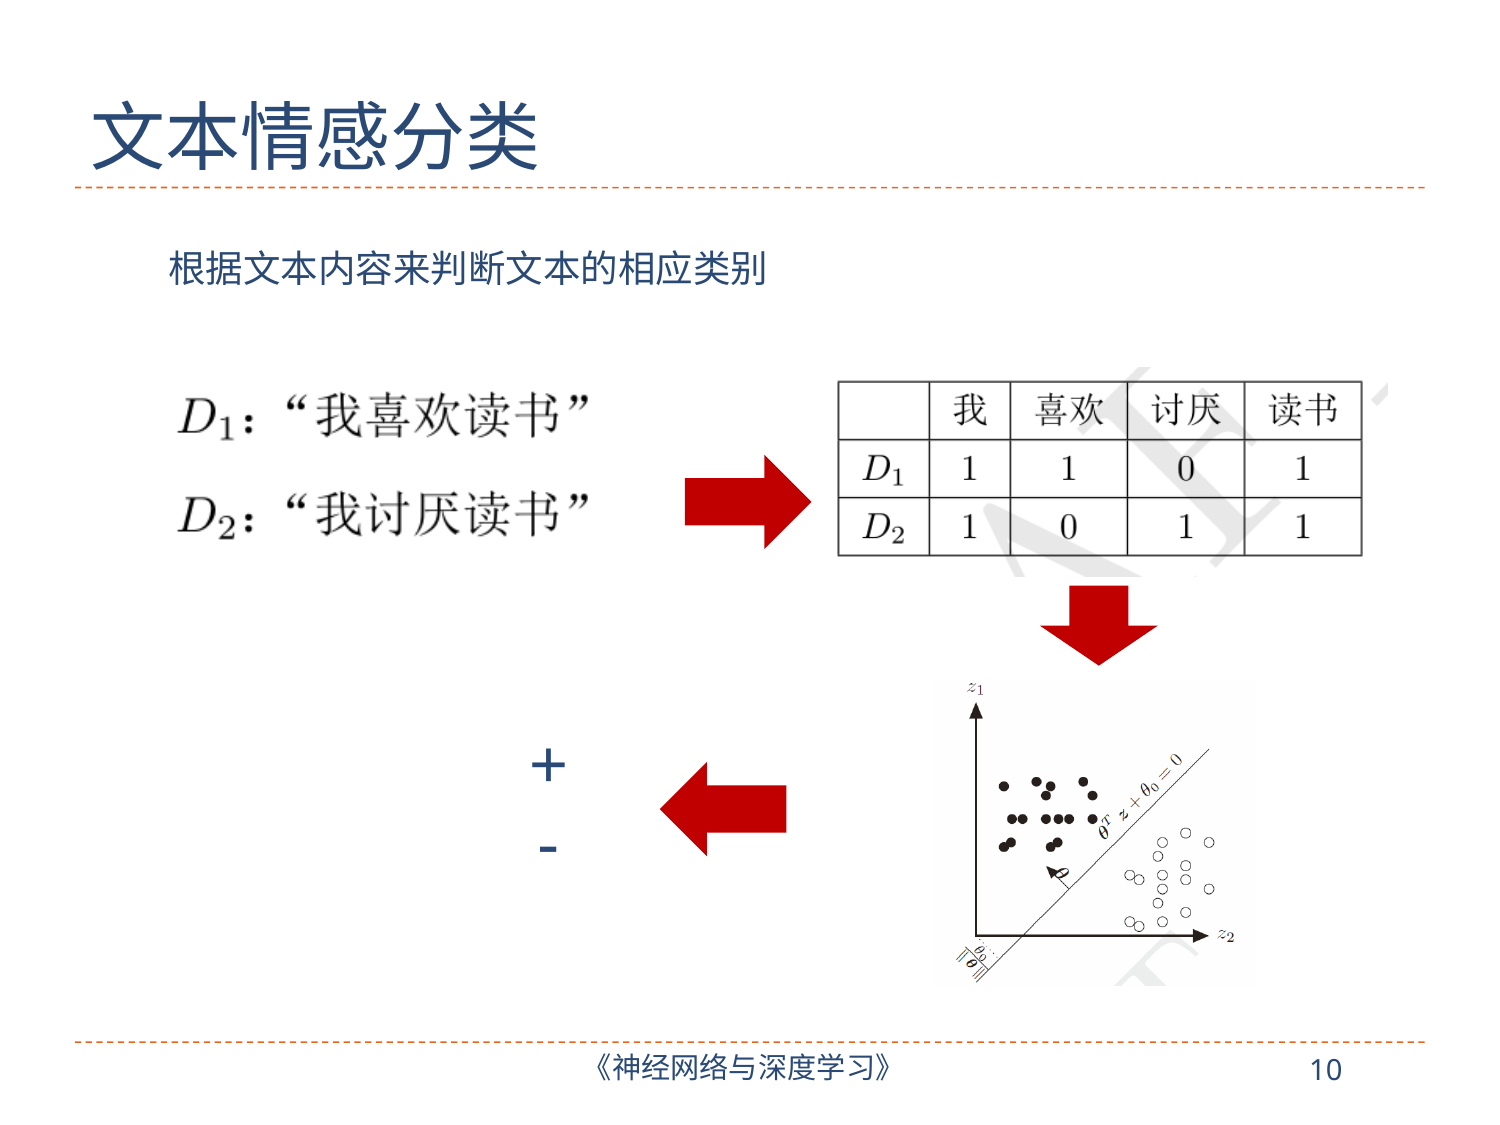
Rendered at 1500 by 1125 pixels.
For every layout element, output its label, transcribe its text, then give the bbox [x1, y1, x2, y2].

text_box [659, 761, 787, 857]
text_box [684, 454, 802, 550]
text_box 根据文本内容来判断文本的相应类别 [153, 237, 784, 298]
picture [807, 367, 1388, 577]
picture [933, 680, 1256, 986]
text_box + - [514, 713, 583, 889]
text_box [1039, 590, 1158, 666]
picture [150, 367, 661, 560]
title 文本情感分类 [75, 24, 1425, 188]
